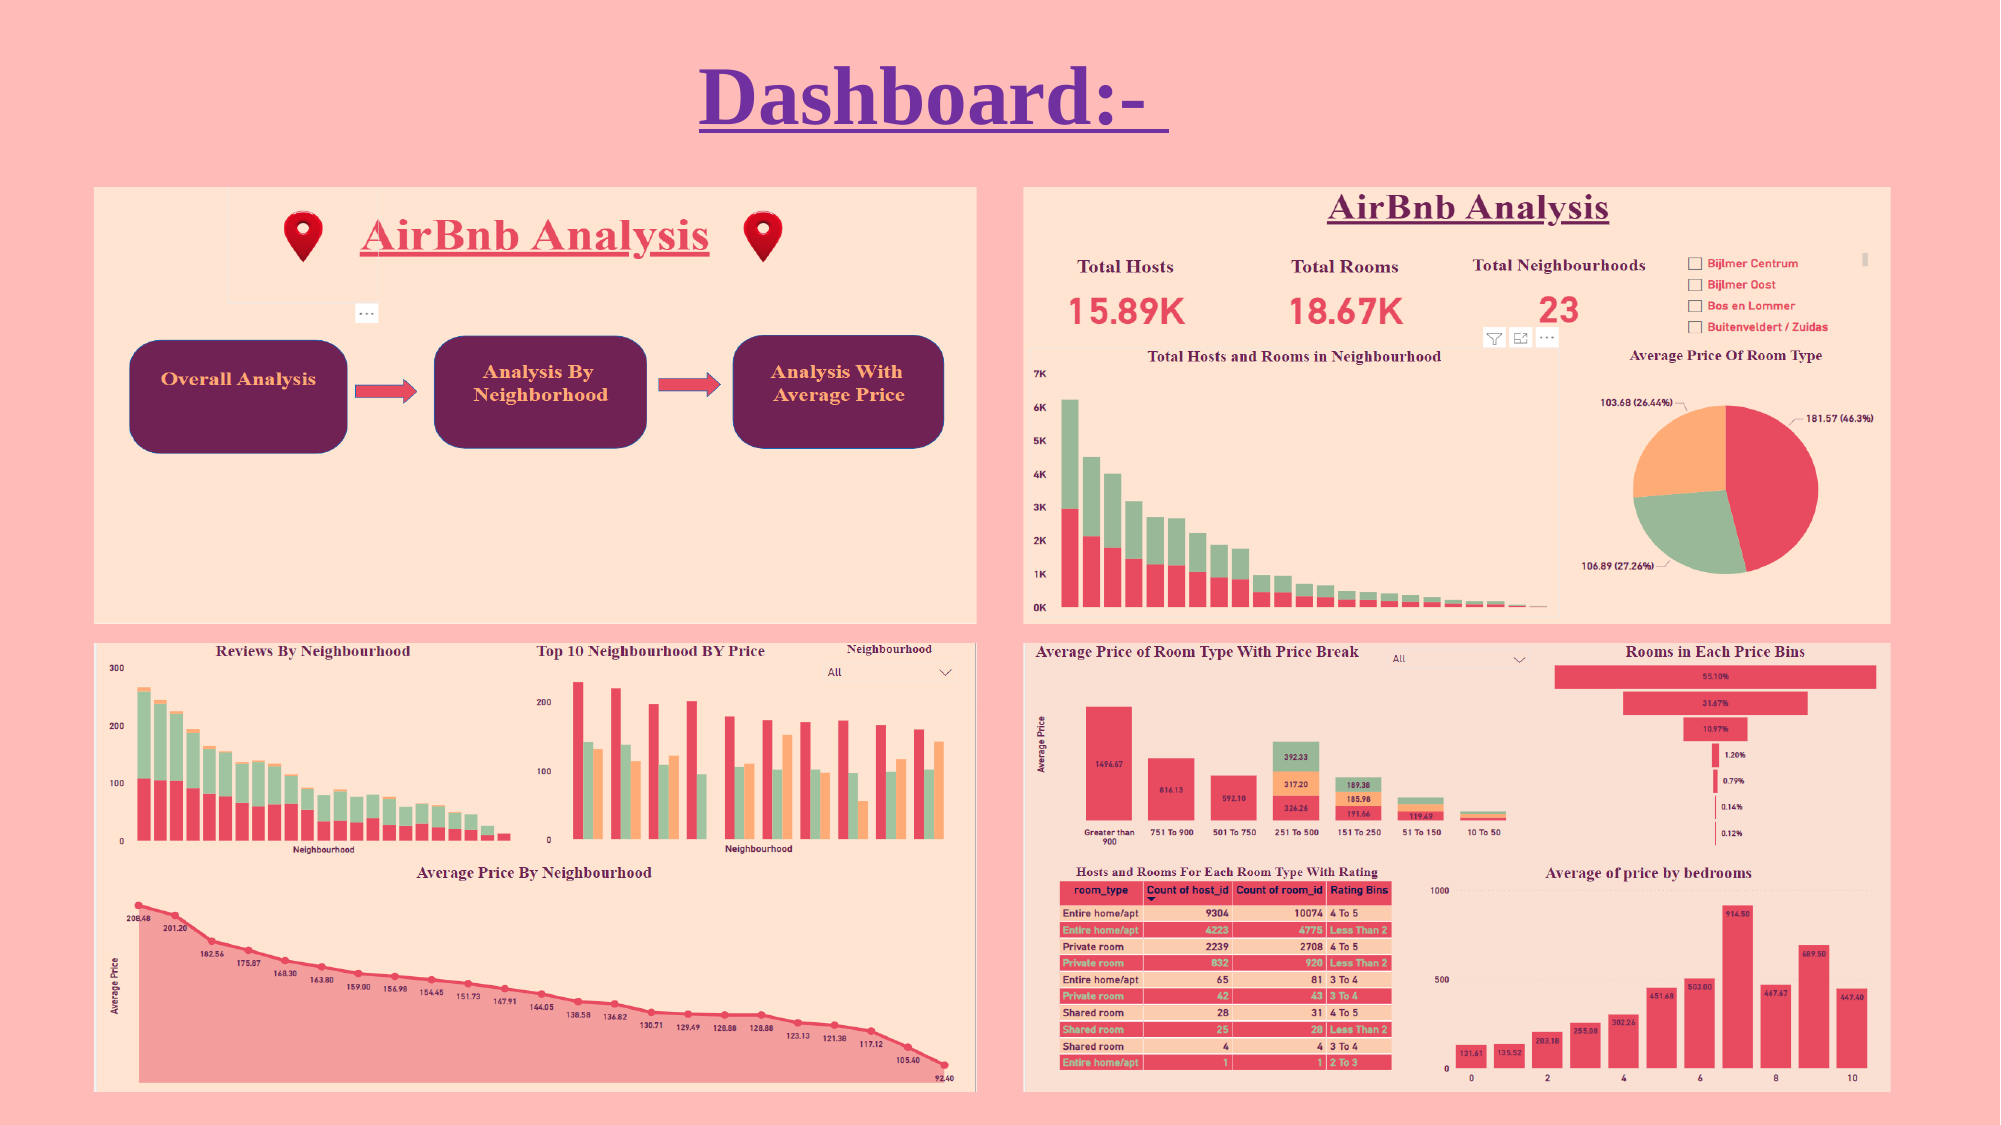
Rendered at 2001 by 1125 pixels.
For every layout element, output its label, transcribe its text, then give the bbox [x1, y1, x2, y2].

text_box Dashboard:- [203, 33, 1665, 149]
picture [93, 187, 977, 624]
picture [1023, 643, 1891, 1092]
picture [1023, 187, 1891, 624]
picture [93, 643, 977, 1092]
